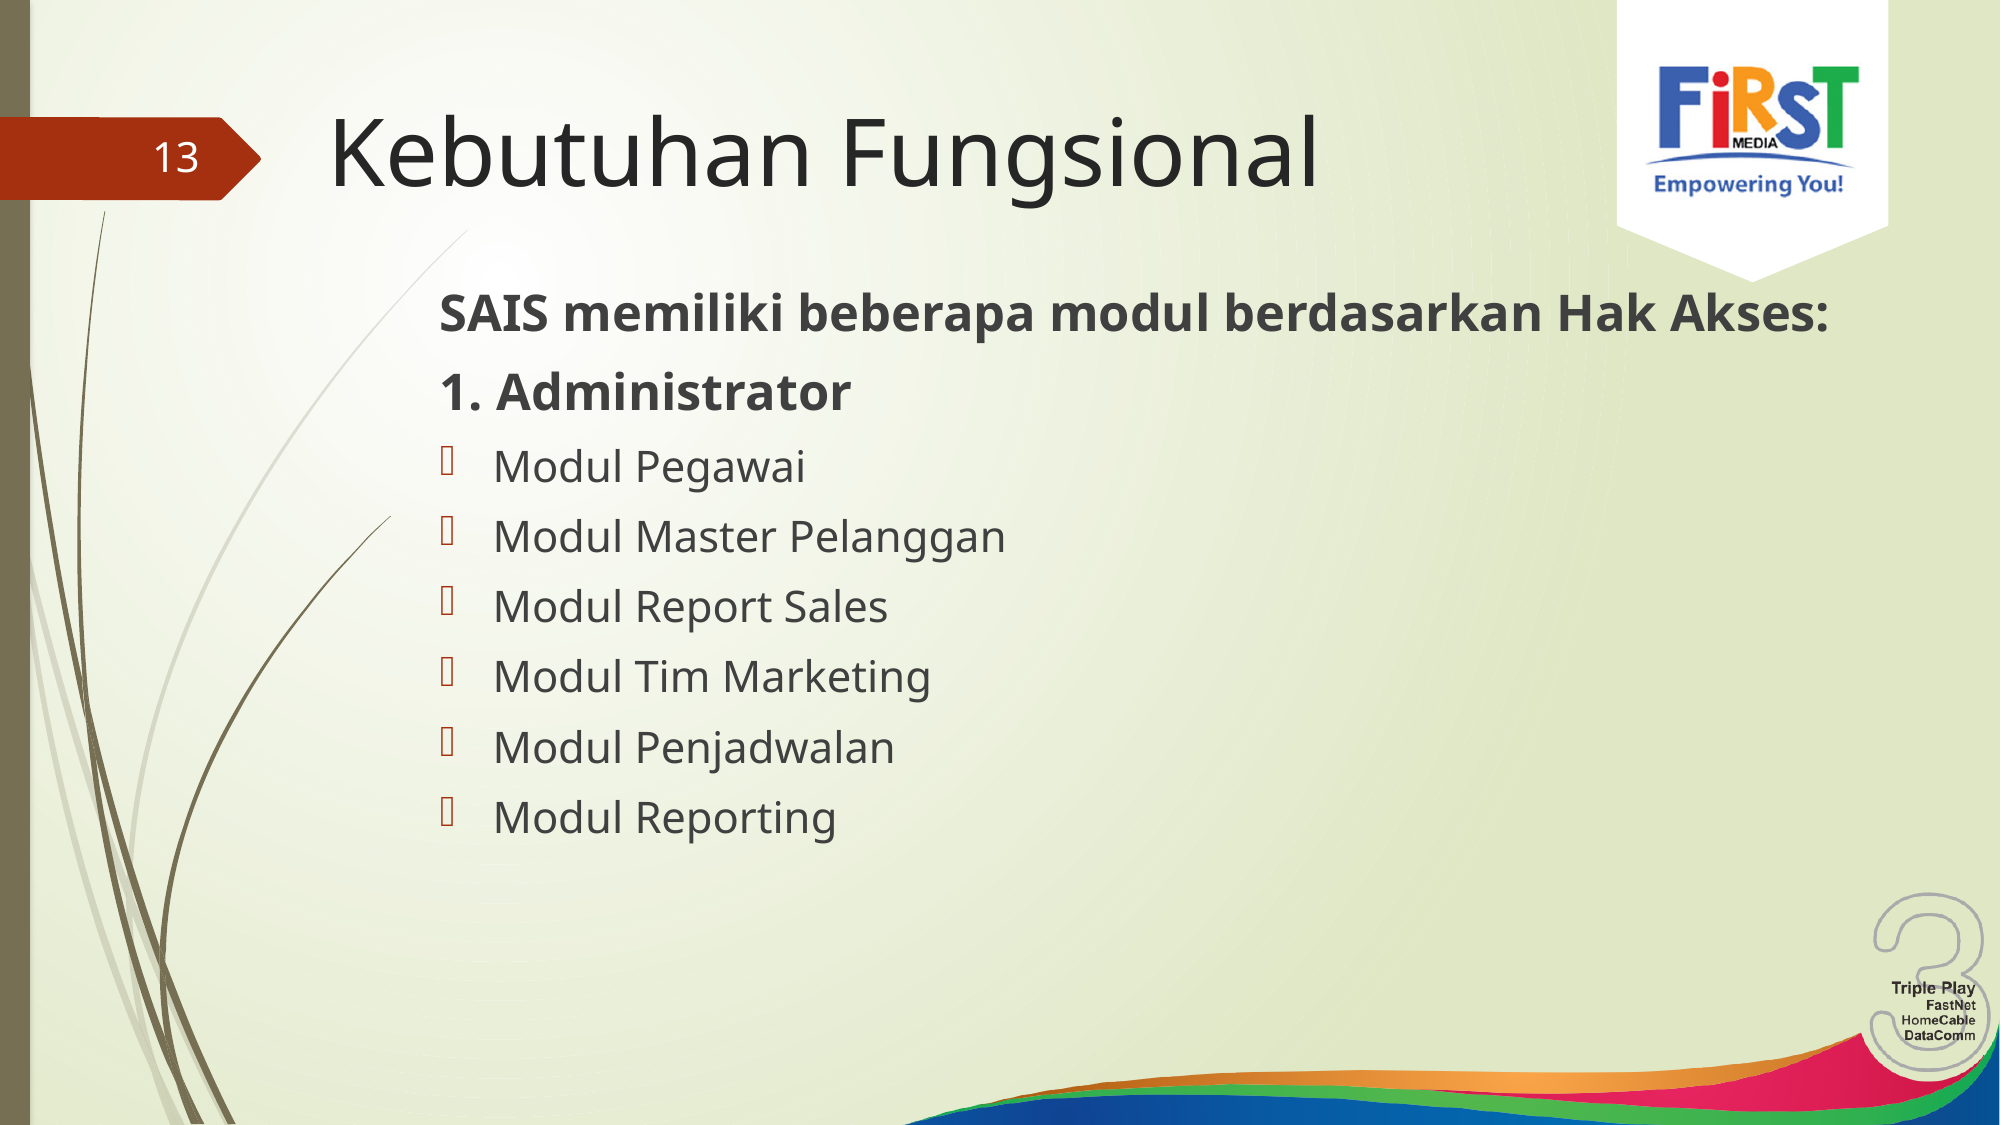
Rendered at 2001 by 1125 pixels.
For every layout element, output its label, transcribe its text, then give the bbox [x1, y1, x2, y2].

picture [1635, 33, 1870, 223]
list SAIS memiliki beberapa modul berdasarkan Hak Akses: 1. Administrator Modul Pegawai Modul Master Pelanggan Modul Report Sales Modul Tim Marketing Modul Penjadwalan Modul Reporting [424, 273, 1888, 894]
slide_number 13 [87, 129, 216, 190]
text_box [1616, 0, 1889, 283]
title Kebutuhan Fungsional [311, 85, 1727, 296]
picture [902, 892, 2000, 1125]
